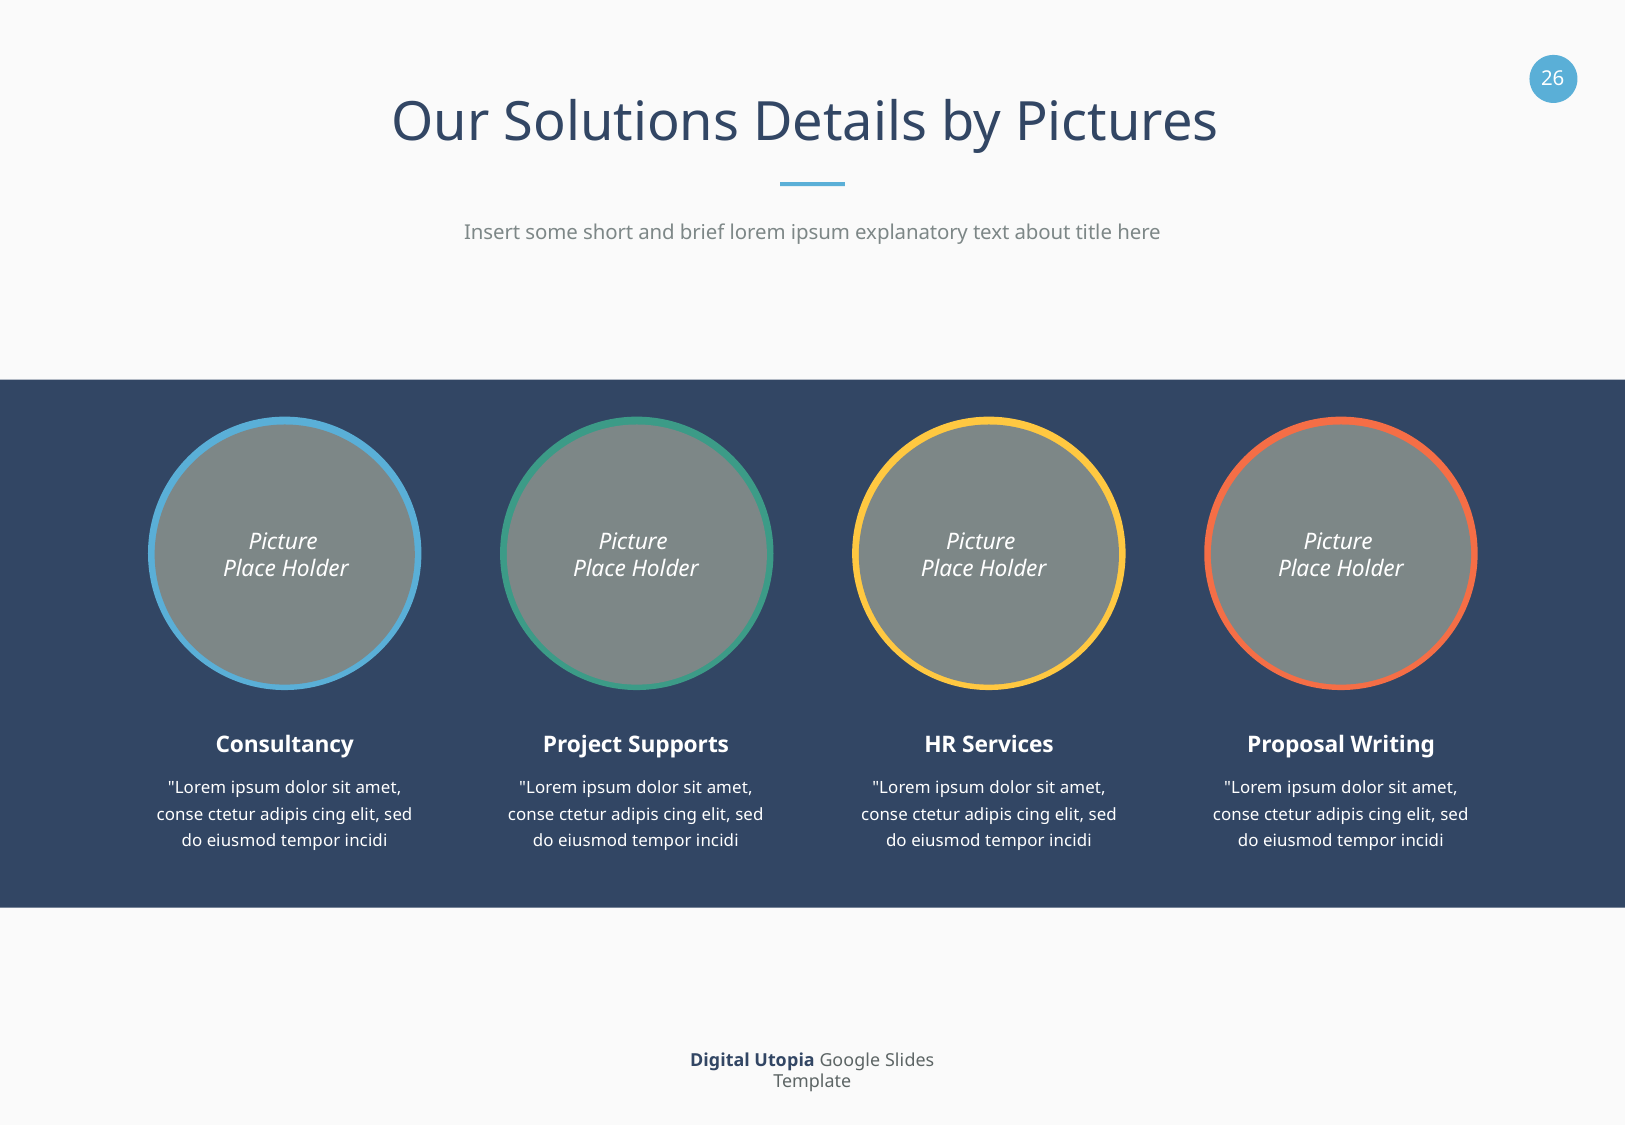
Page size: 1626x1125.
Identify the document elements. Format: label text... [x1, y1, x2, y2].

text_box [147, 416, 422, 691]
text_box Picture Place Holder [1271, 527, 1411, 582]
text_box [154, 424, 415, 685]
list Our Solutions Details by Pictures [121, 86, 1504, 159]
text_box [506, 424, 767, 685]
text_box "Lorem ipsum dolor sit amet, conse ctetur adipis cing elit, sed do eiusmod tempor incidi [499, 770, 772, 851]
text_box Picture Place Holder [216, 527, 356, 582]
text_box [1204, 416, 1478, 691]
text_box Picture Place Holder [914, 527, 1053, 582]
text_box [0, 379, 1625, 908]
text_box [858, 424, 1119, 685]
text_box "Lorem ipsum dolor sit amet, conse ctetur adipis cing elit, sed do eiusmod tempor incidi [148, 770, 421, 851]
text_box Proposal Writing [1204, 730, 1478, 758]
text_box [852, 416, 1126, 691]
text_box Picture Place Holder [566, 527, 706, 582]
text_box "Lorem ipsum dolor sit amet, conse ctetur adipis cing elit, sed do eiusmod tempor incidi [1204, 770, 1477, 851]
text_box [500, 416, 774, 691]
text_box Consultancy [148, 730, 422, 758]
list Insert some short and brief lorem ipsum explanatory text about title here [121, 219, 1504, 250]
text_box "Lorem ipsum dolor sit amet, conse ctetur adipis cing elit, sed do eiusmod tempor incidi [852, 770, 1126, 851]
text_box Project Supports [499, 730, 773, 758]
text_box HR Services [852, 730, 1126, 758]
text_box [1210, 424, 1472, 685]
